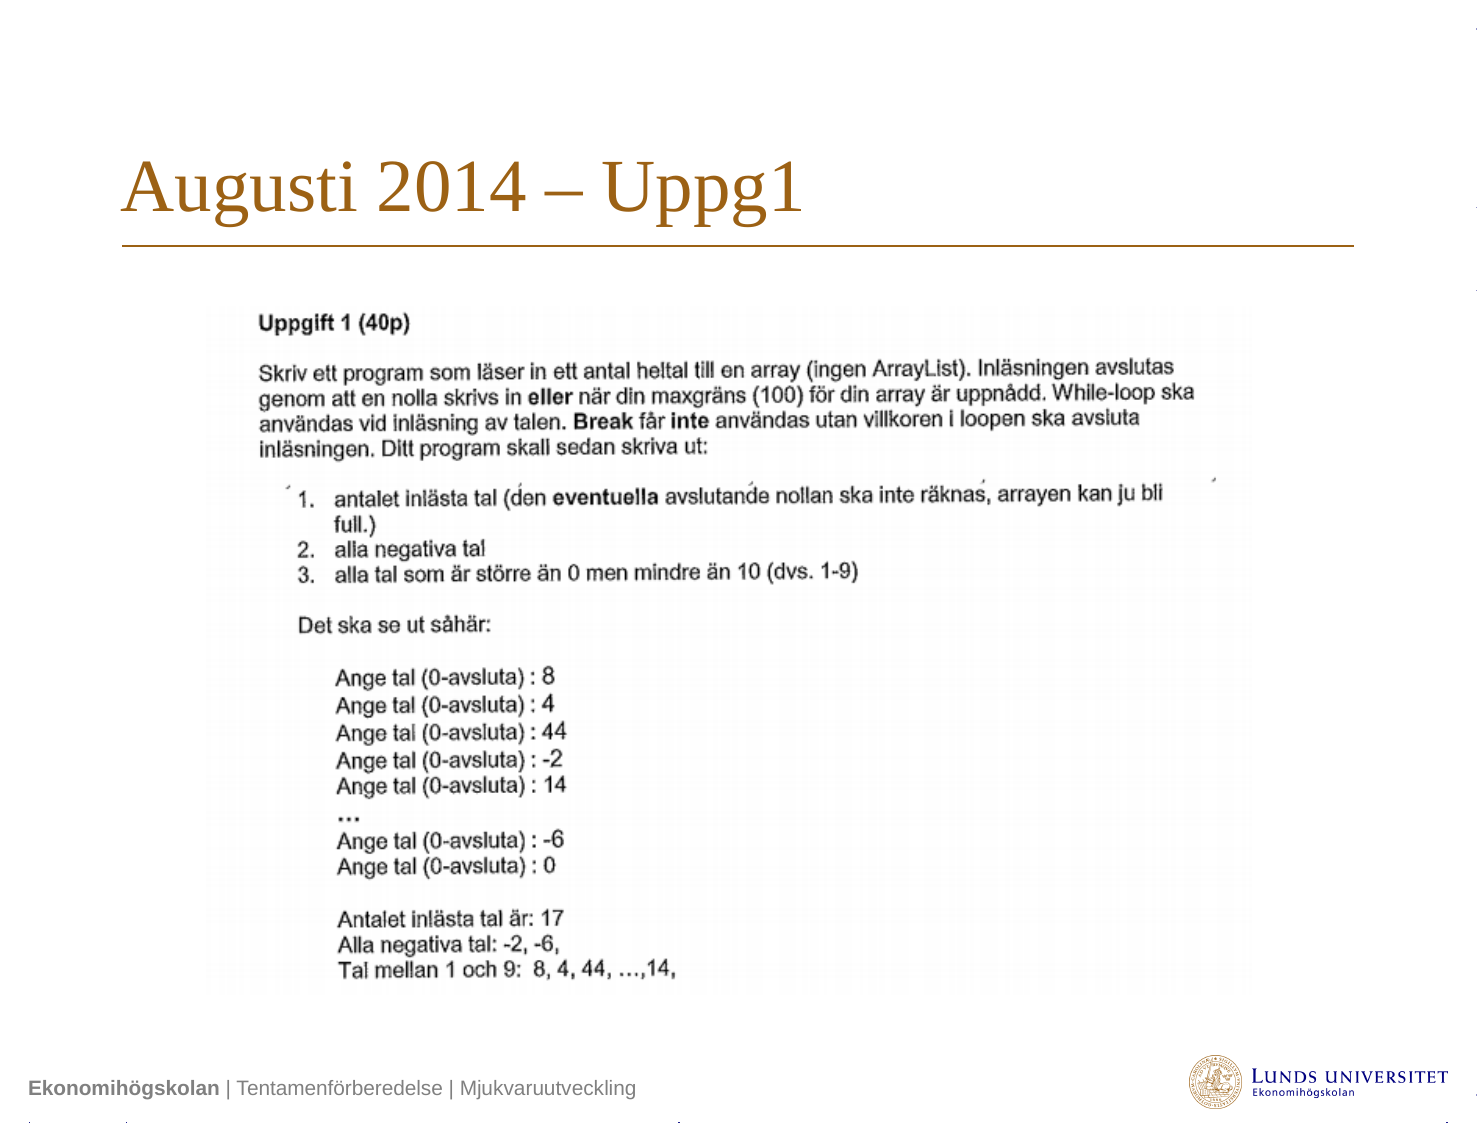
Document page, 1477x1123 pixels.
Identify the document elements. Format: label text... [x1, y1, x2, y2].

picture [1189, 1055, 1448, 1109]
picture [206, 306, 1253, 995]
title Augusti 2014 – Uppg1 [105, 46, 1354, 234]
